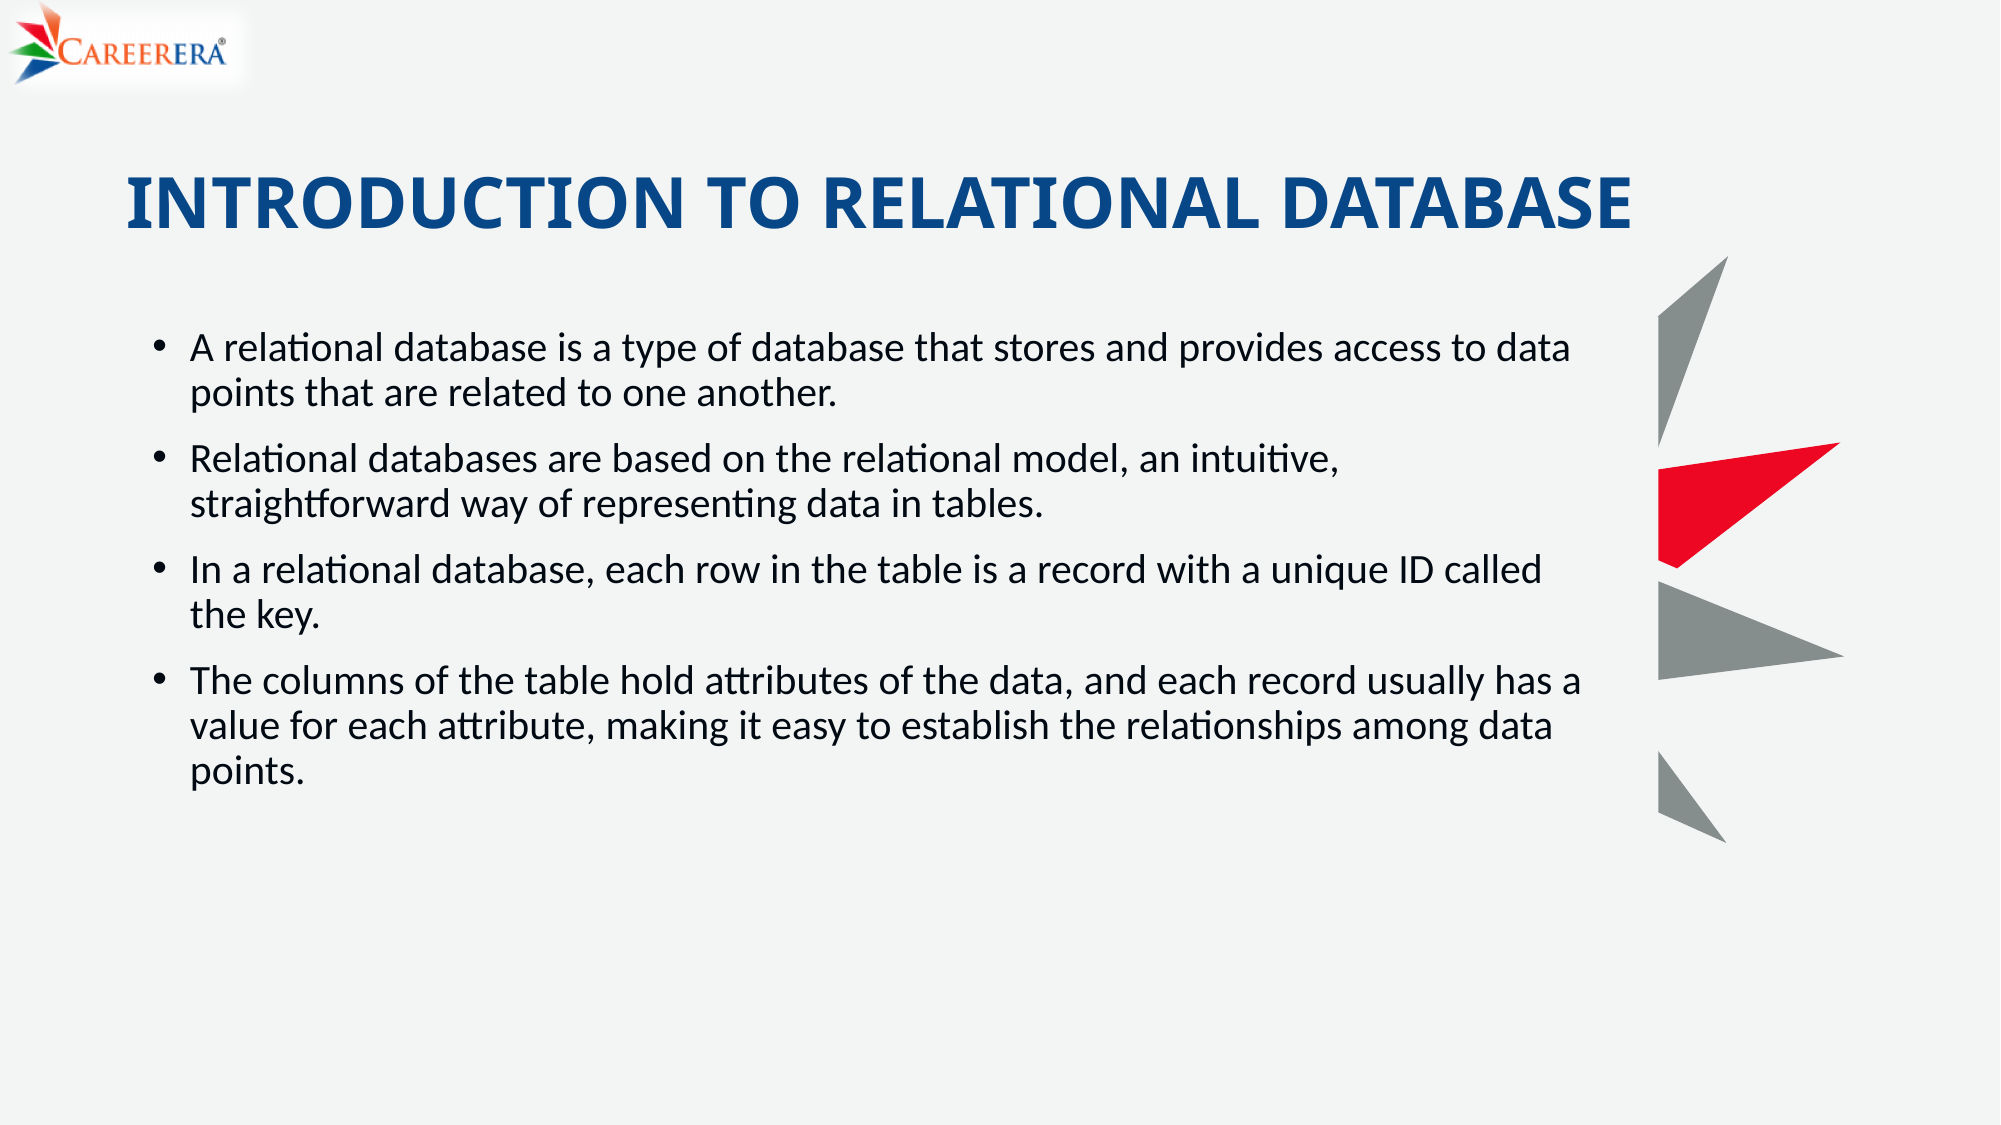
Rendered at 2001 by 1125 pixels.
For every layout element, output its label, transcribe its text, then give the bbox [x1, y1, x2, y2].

picture [0, 0, 262, 104]
list A relational database is a type of database that stores and provides access to data points that are related to one another. Relational databases are based on the relational model, an intuitive, straightforward way of representing data in tables. In a relational database, each row in the table is a record with a unique ID called the key. The columns of the table hold attributes of the data, and each record usually has a value for each attribute, making it easy to establish the relationships among data points. [137, 316, 1622, 803]
title INTRODUCTION TO RELATIONAL DATABASE [89, 129, 1672, 282]
